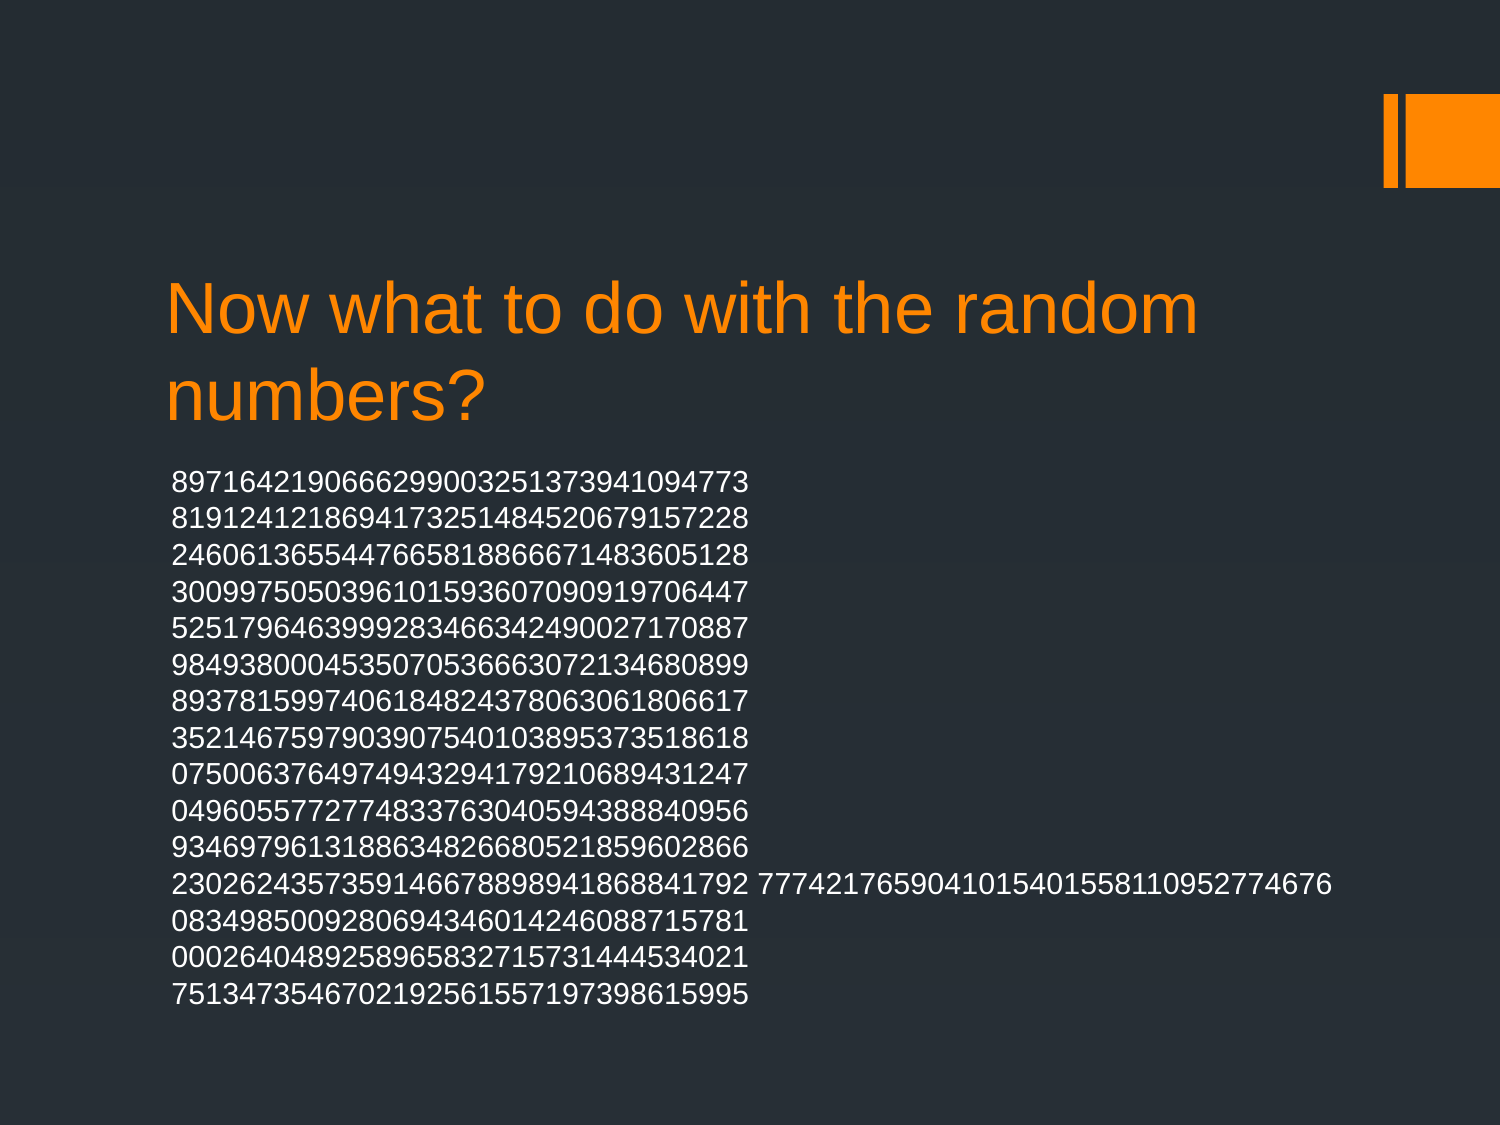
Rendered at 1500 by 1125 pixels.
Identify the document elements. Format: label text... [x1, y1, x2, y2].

list 8971642190666299003251373941094773 8191241218694173251484520679157228 2460613655447665818866671483605128 3009975050396101593607090919706447 5251796463999283466342490027170887 9849380004535070536663072134680899 8937815997406184824378063061806617 3521467597903907540103895373518618 0750063764974943294179210689431247 0496055772774833763040594388840956 9346979613188634826680521859602866 2302624357359146678898941868841792 7774217659041015401558110952774676 0834985009280694346014246088715781 0002640489258965832715731444534021 7513473546702192561557197398615995 [150, 454, 1350, 1035]
title Now what to do with the random numbers? [150, 253, 1350, 443]
